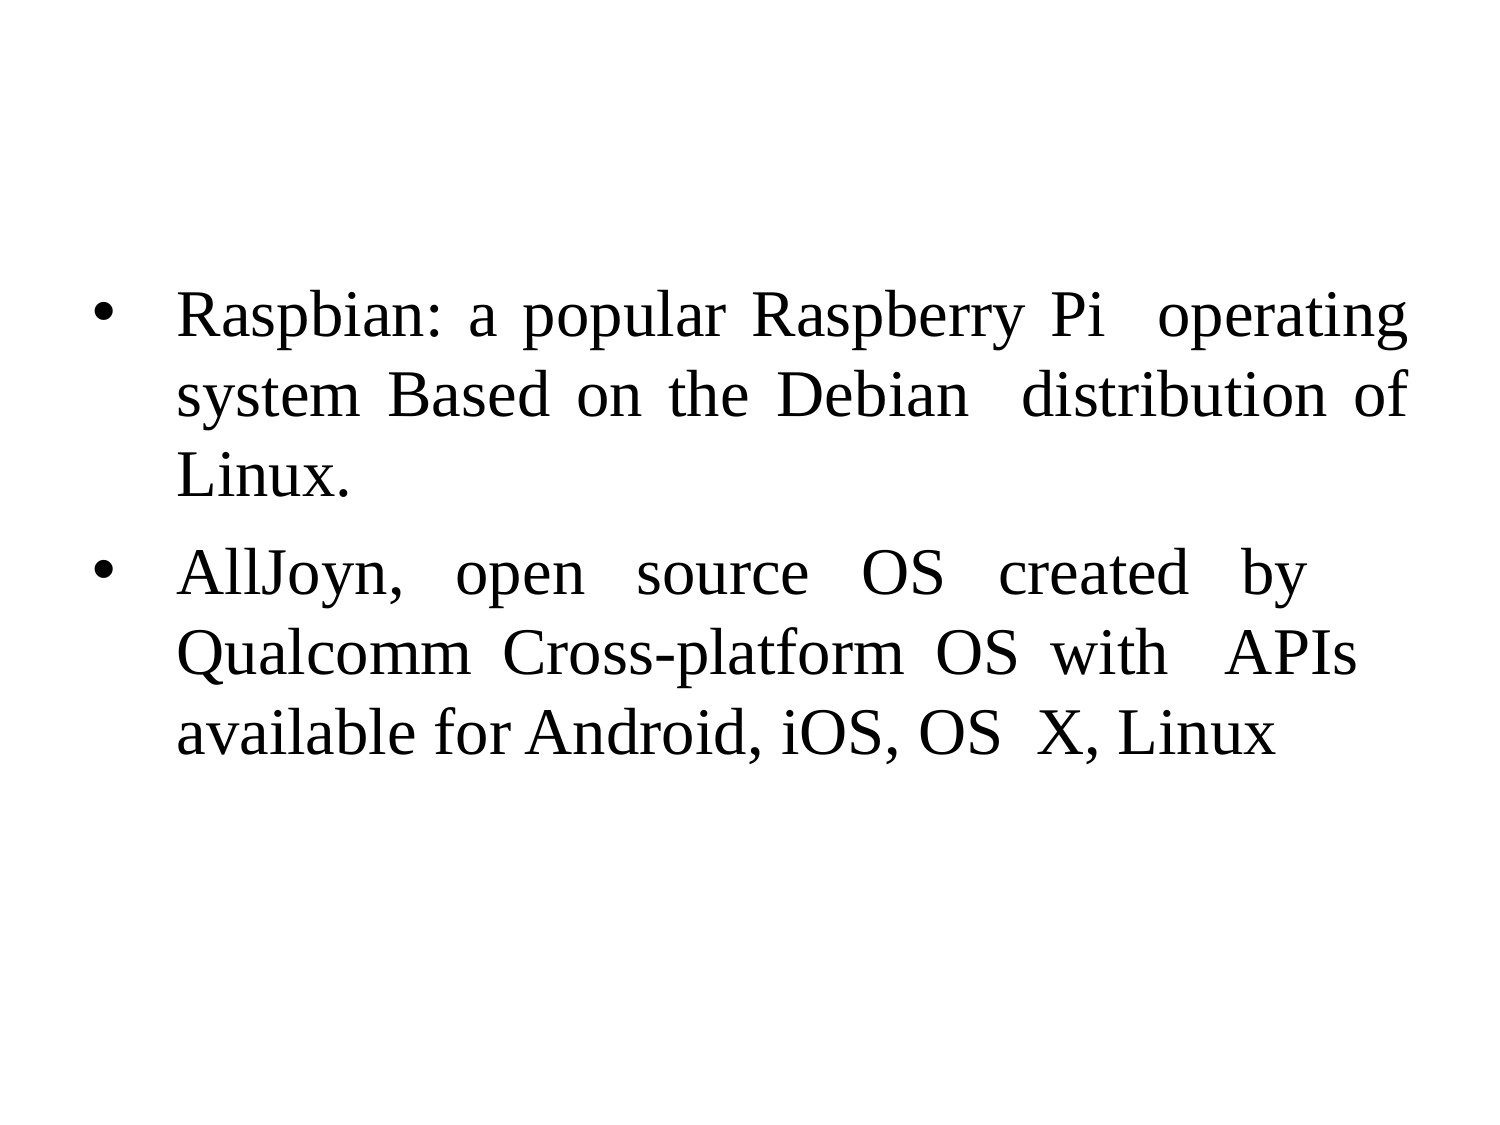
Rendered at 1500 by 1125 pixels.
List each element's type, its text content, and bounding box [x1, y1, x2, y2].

list Raspbian: a popular Raspberry Pi operating system Based on the Debian distribution of Linux. AllJoyn, open source OS created by Qualcomm Cross-platform OS with APIs available for Android, iOS, OS X, Linux [75, 262, 1425, 1005]
